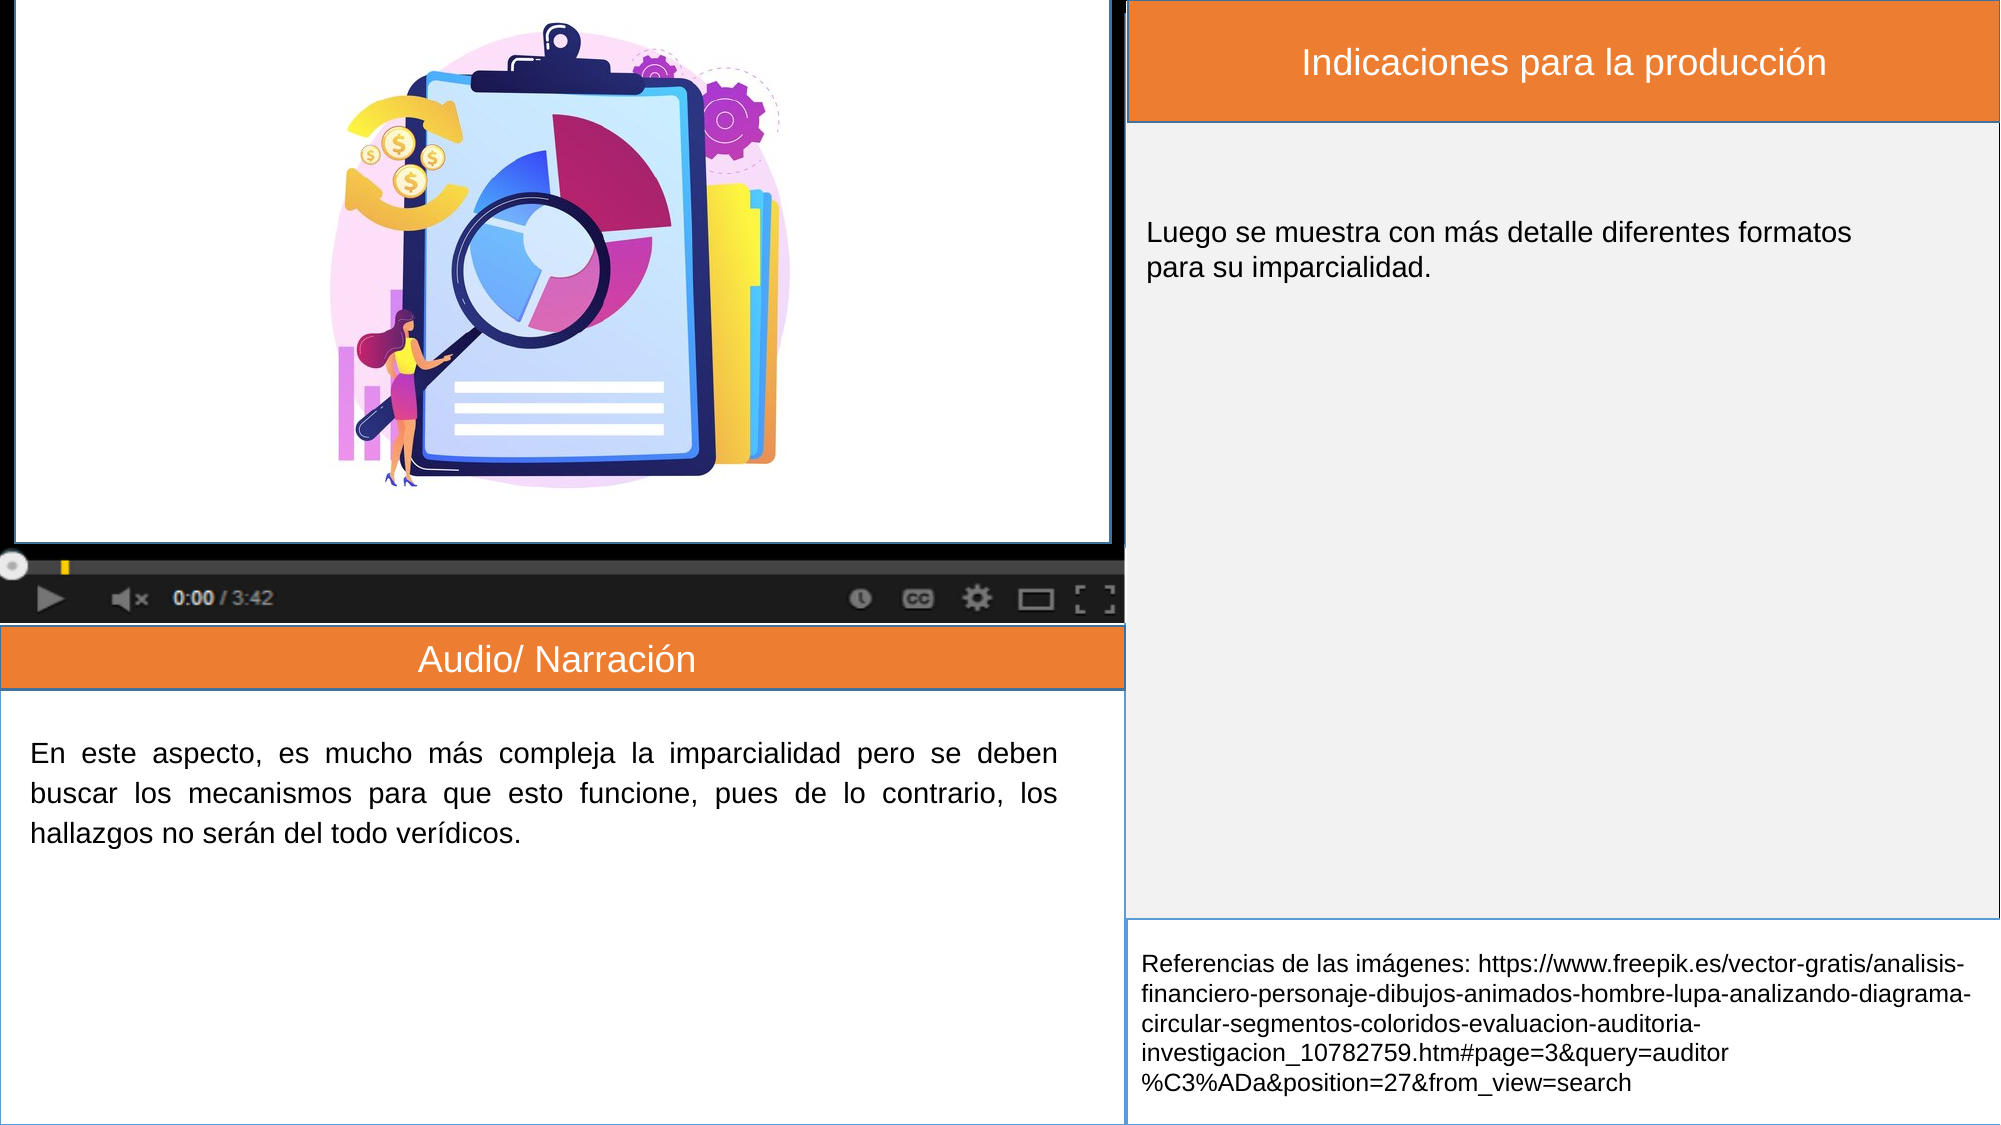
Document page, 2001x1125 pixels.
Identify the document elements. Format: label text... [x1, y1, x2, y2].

text_box [1125, 122, 2000, 1125]
text_box [0, 690, 1125, 1125]
picture [296, 13, 833, 500]
text_box Referencias de las imágenes: https://www.freepik.es/vector-gratis/analisis-financiero-personaje-dibujos-animados-hombre-lupa-analizando-diagrama-circular-segmentos-coloridos-evaluacion-auditoria-investigacion_10782759.htm#page=3&query=auditor%C3%ADa&position=27&from_view=search [1126, 918, 2000, 1125]
text_box En este aspecto, es mucho más compleja la imparcialidad pero se deben buscar los mecanismos para que esto funcione, pues de lo contrario, los hallazgos no serán del todo verídicos. [15, 721, 1075, 903]
text_box Luego se muestra con más detalle diferentes formatos para su imparcialidad. [1131, 206, 1893, 701]
text_box Indicaciones para la producción [1131, 0, 2000, 122]
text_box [0, 0, 1127, 623]
text_box Audio/ Narración [0, 631, 1125, 690]
